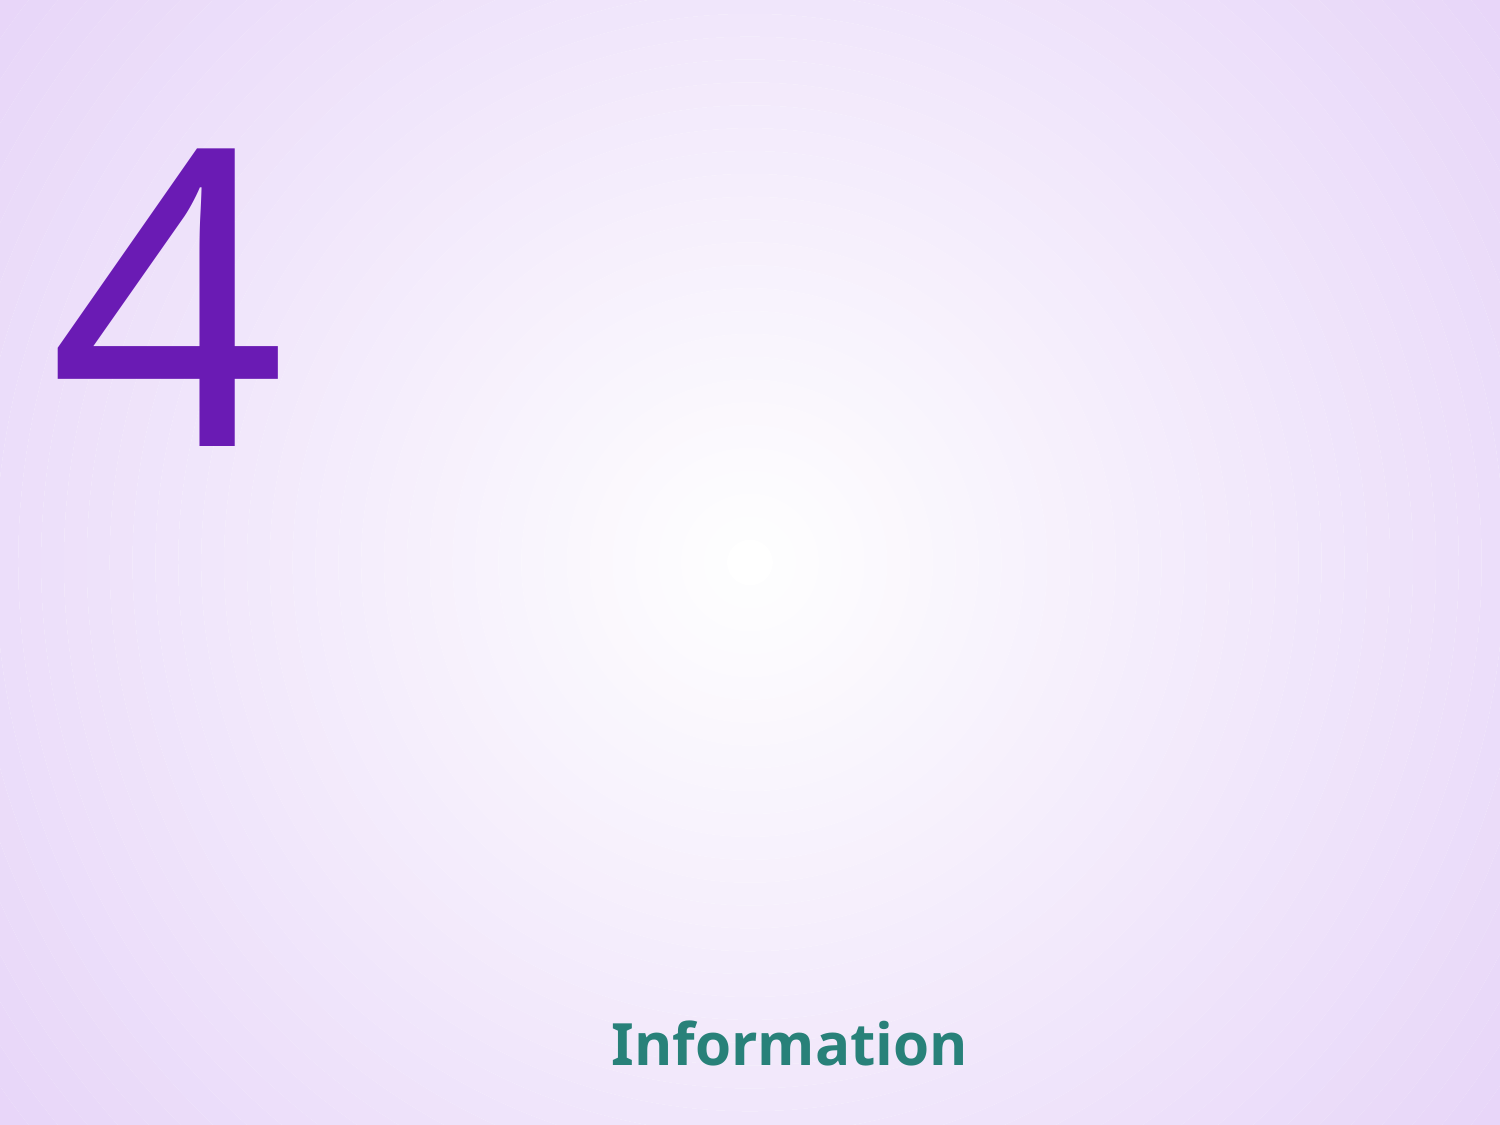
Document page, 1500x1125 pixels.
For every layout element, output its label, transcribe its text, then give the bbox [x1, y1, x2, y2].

text_box Information [596, 999, 983, 1085]
text_box 4 [34, 24, 301, 538]
